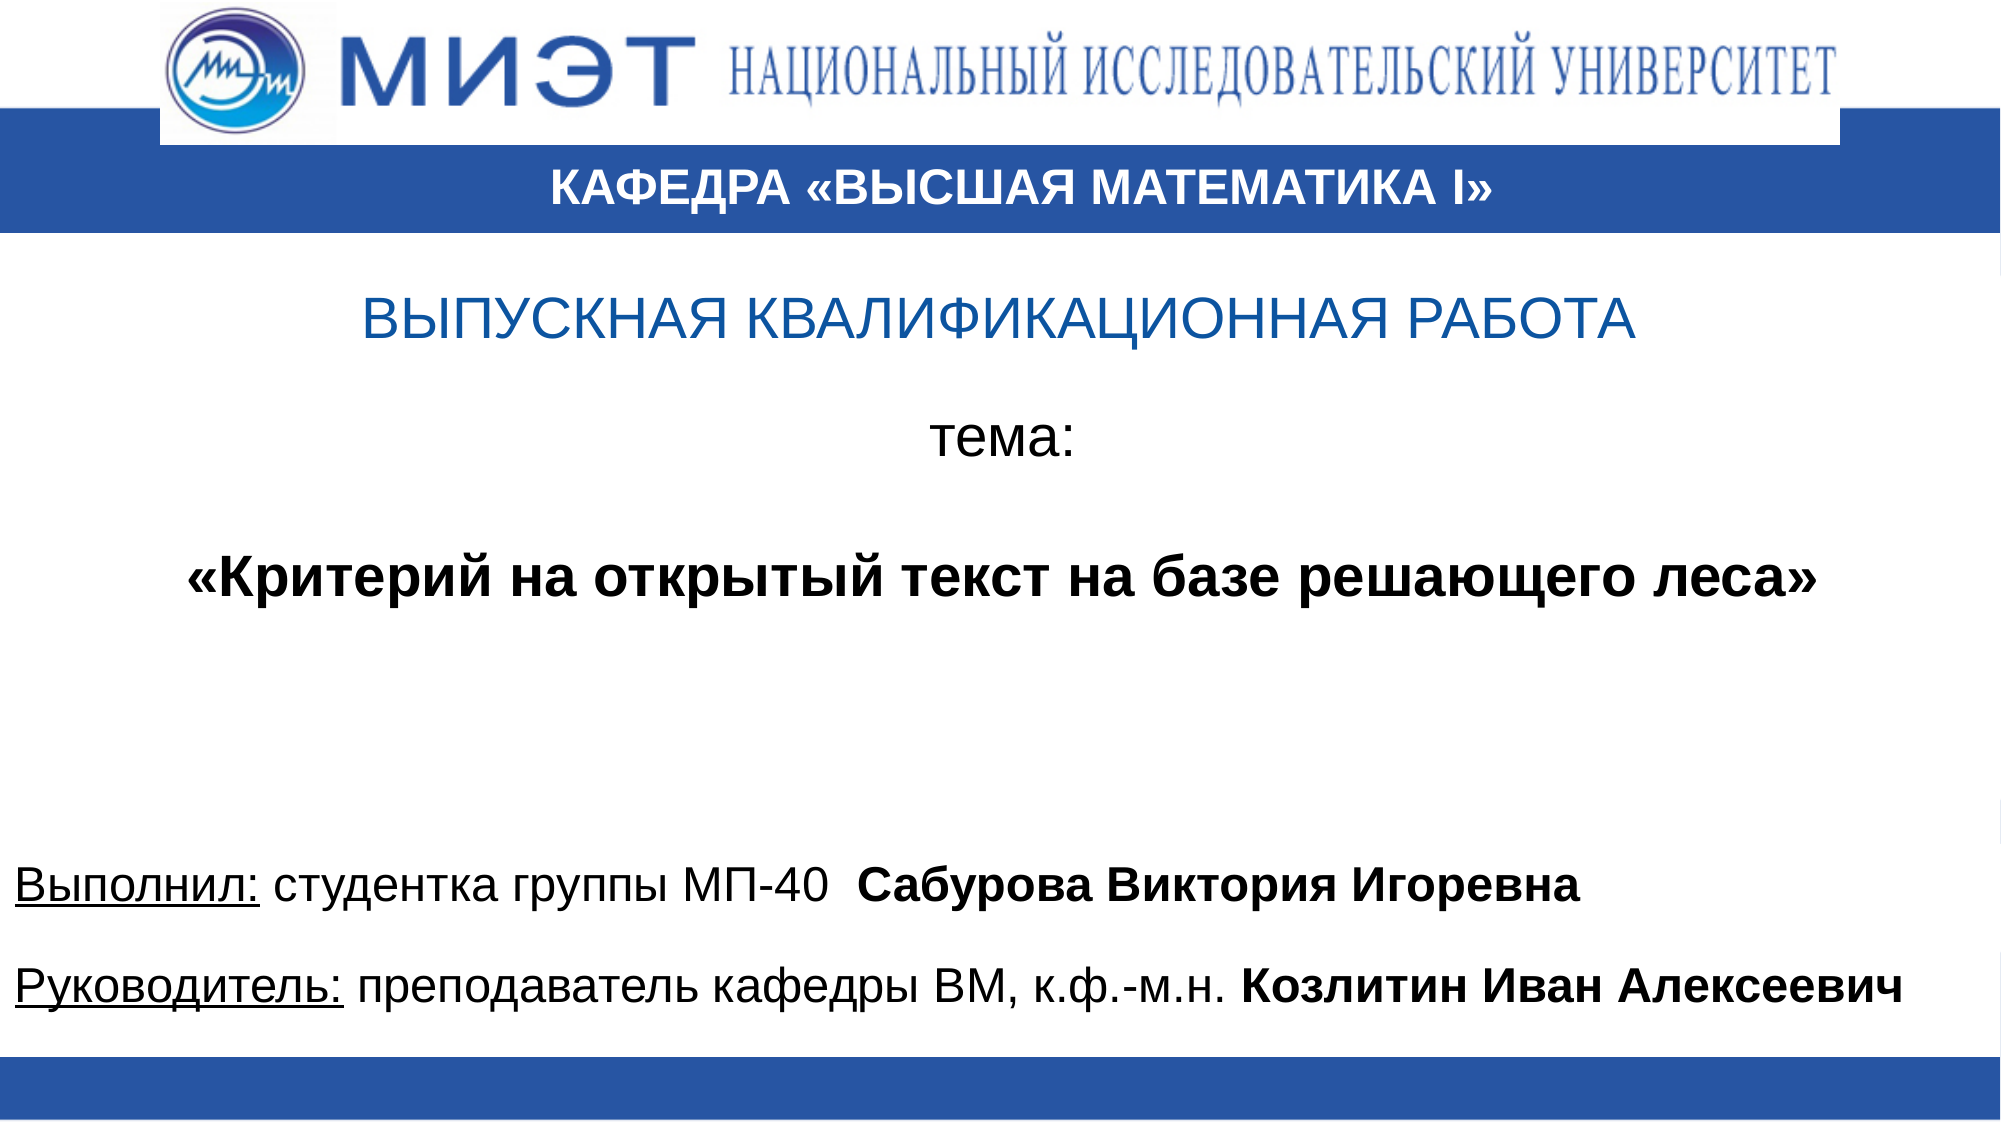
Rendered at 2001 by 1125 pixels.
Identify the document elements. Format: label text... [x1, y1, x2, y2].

text_box Выполнил: студентка группы МП-40 Сабурова Виктория Игоревна Руководитель: преподаватель кафедры ВМ, к.ф.-м.н. Козлитин Иван Алексеевич [0, 815, 2000, 1092]
text_box [0, 233, 2000, 815]
text_box тема: «Критерий на открытый текст на базе решающего леса» [54, 391, 1952, 616]
text_box ВЫПУСКНАЯ КВАЛИФИКАЦИОННАЯ РАБОТА [225, 272, 1773, 403]
text_box КАФЕДРА «ВЫСШАЯ МАТЕМАТИКА I» [271, 145, 1772, 232]
picture [0, 0, 2001, 1125]
